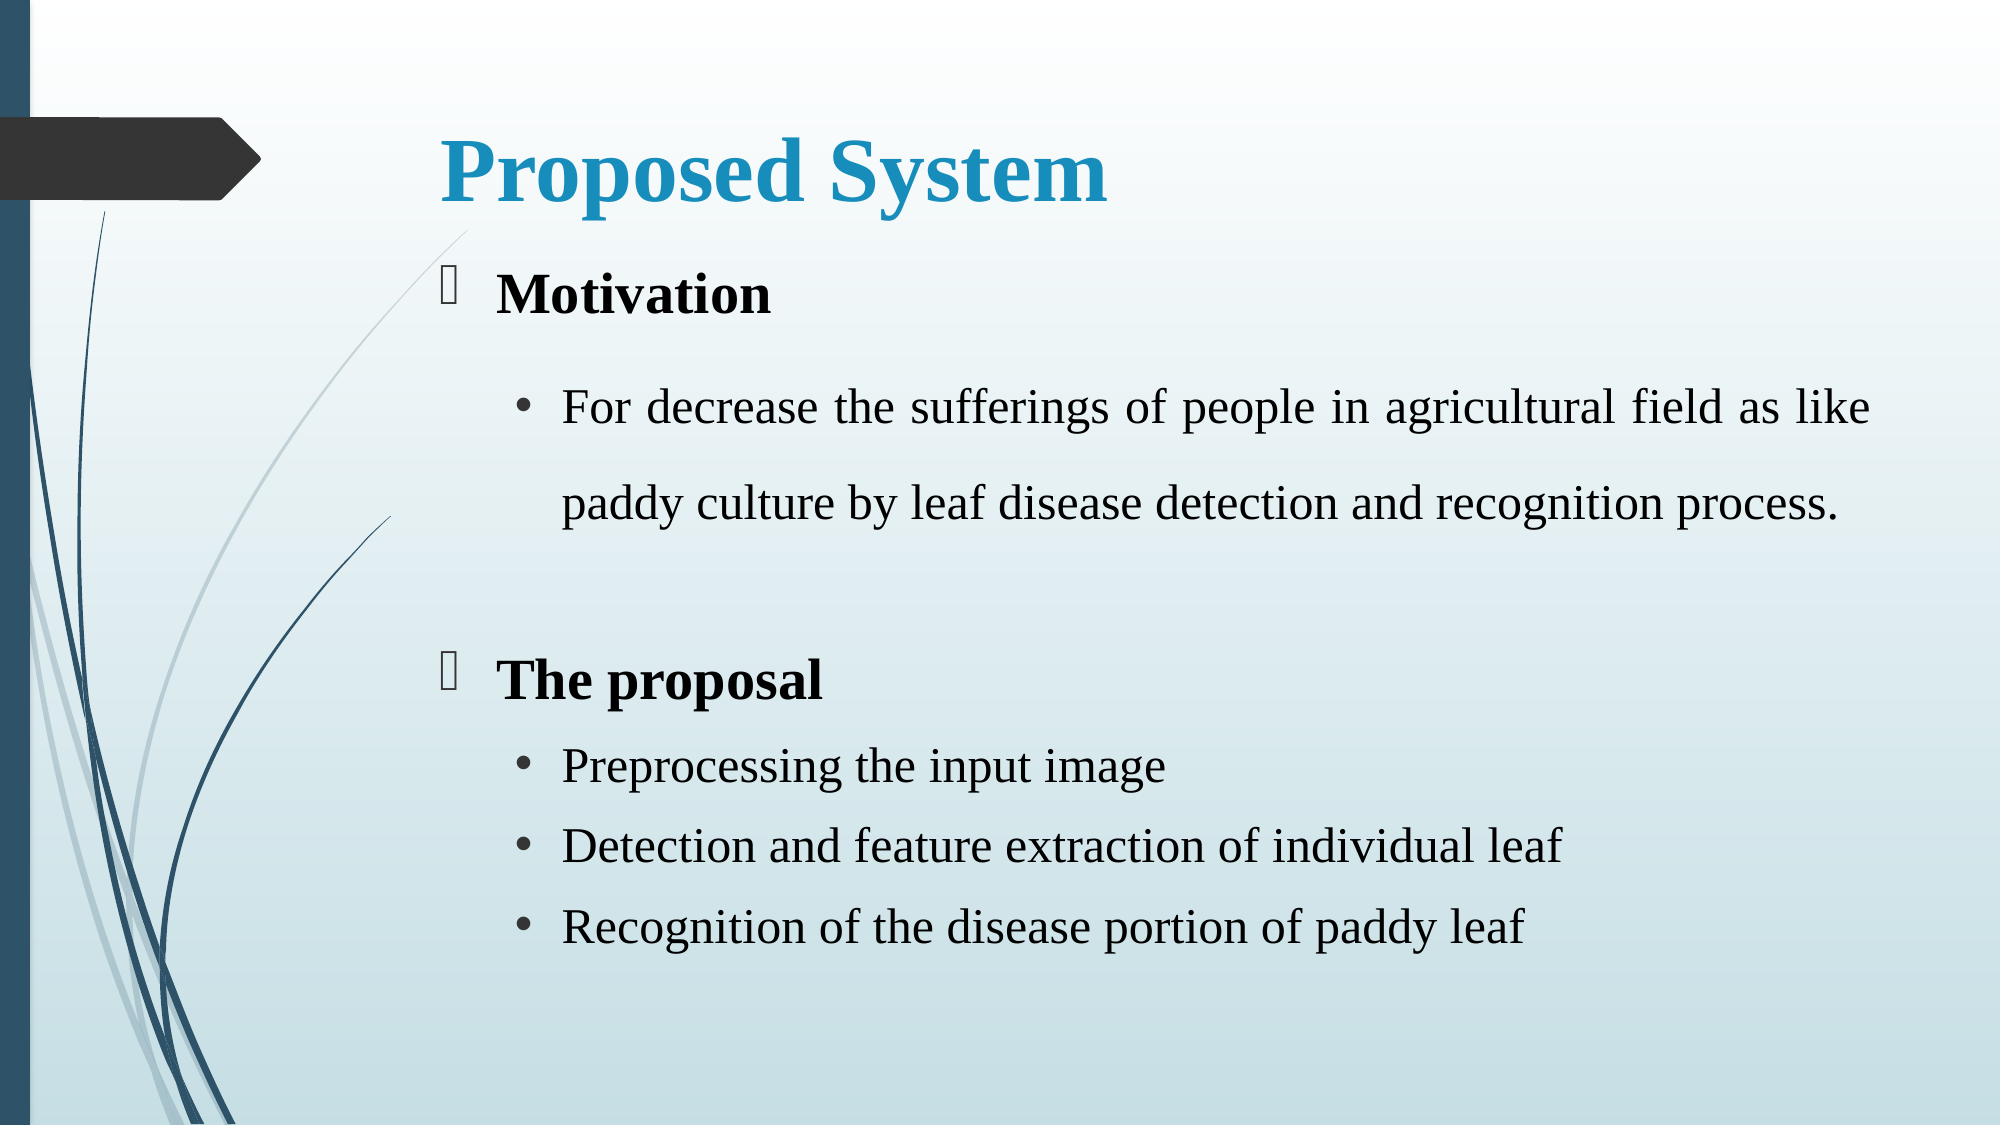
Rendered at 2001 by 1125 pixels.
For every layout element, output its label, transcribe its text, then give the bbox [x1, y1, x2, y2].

title Proposed System [425, 102, 1888, 247]
list Motivation For decrease the sufferings of people in agricultural field as like paddy culture by leaf disease detection and recognition process. The proposal Preprocessing the input image Detection and feature extraction of individual leaf Recognition of the disease portion of paddy leaf [424, 247, 1888, 970]
